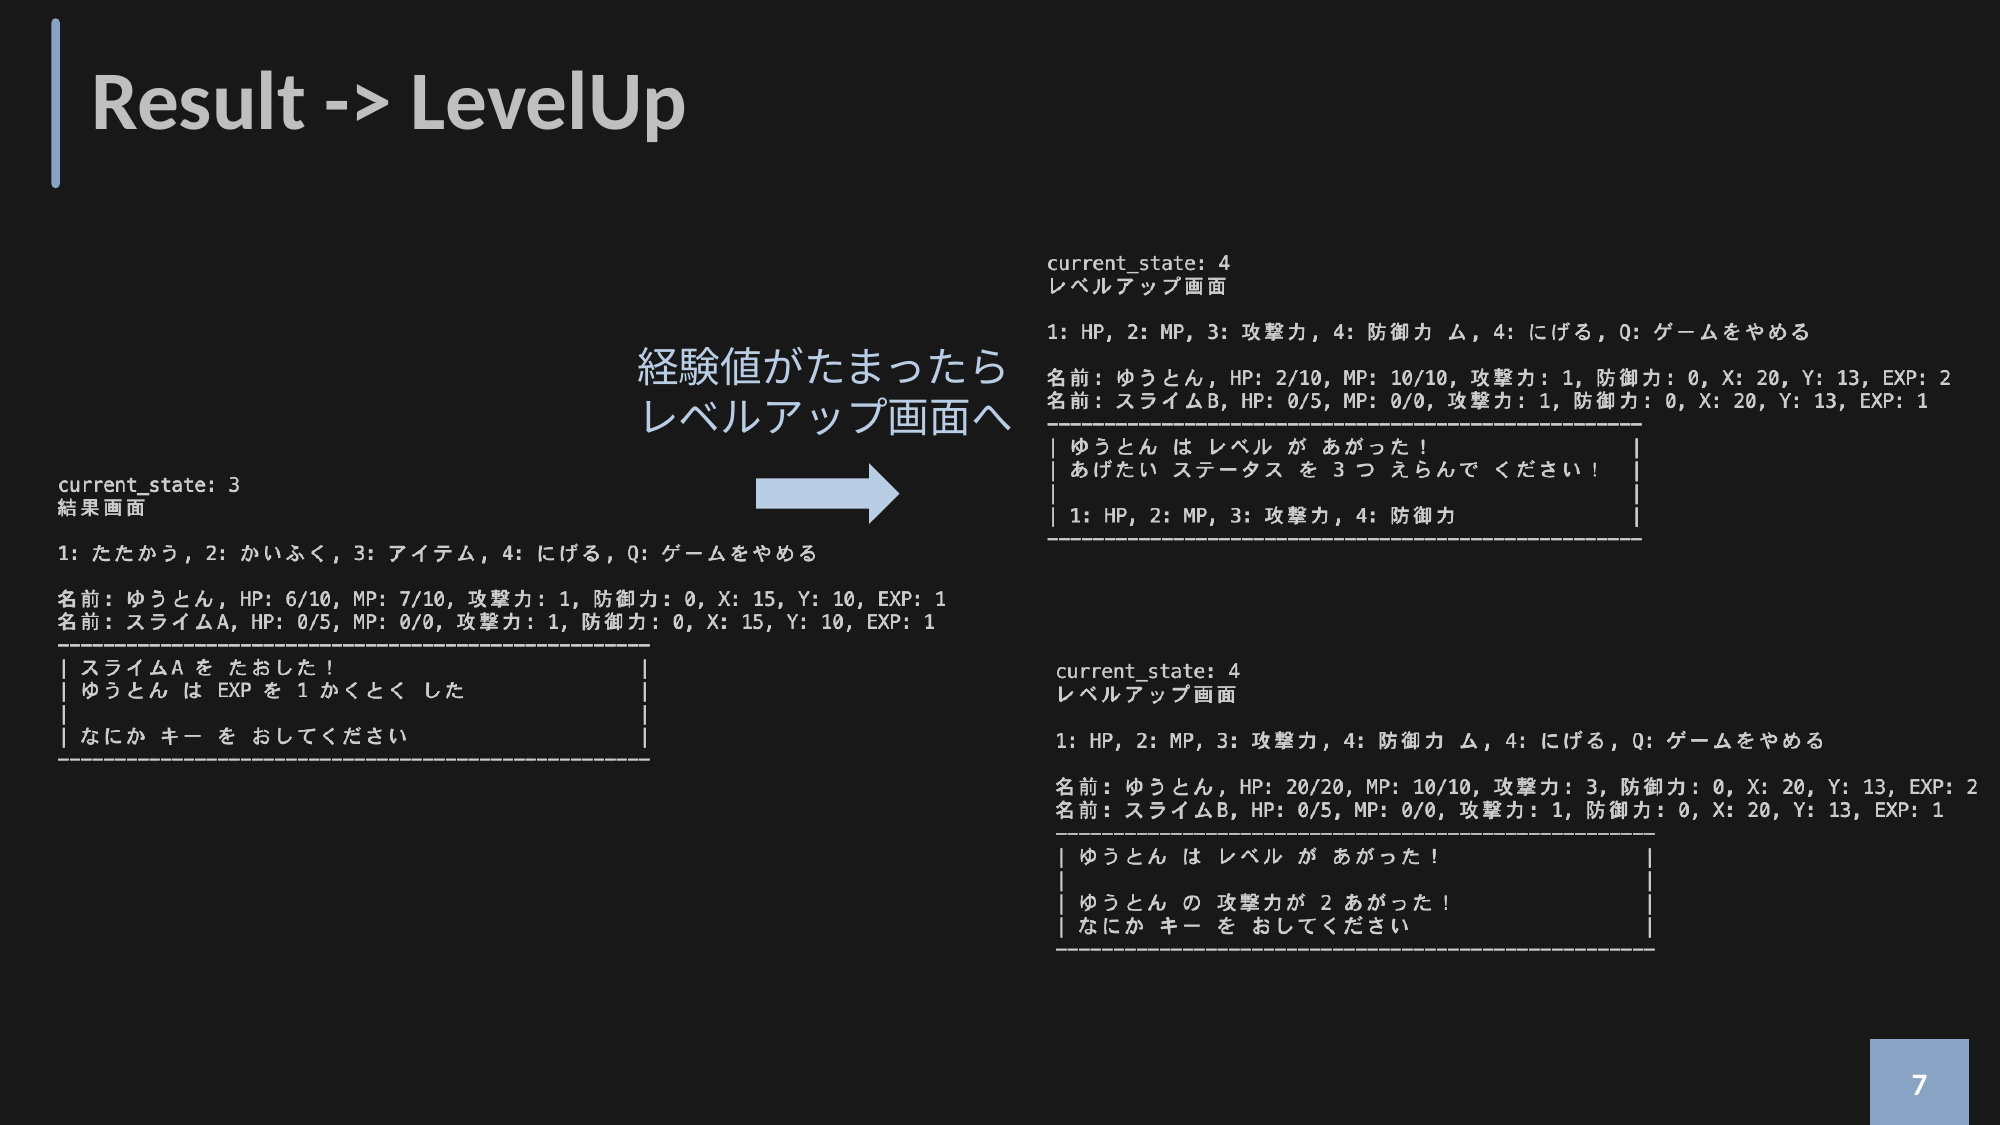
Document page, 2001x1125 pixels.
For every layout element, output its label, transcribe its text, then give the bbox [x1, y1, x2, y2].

slide_number 7 [1870, 1039, 1969, 1125]
picture [36, 470, 975, 785]
text_box [868, 460, 878, 470]
picture [1030, 250, 2000, 563]
picture [1030, 653, 2000, 977]
text_box 経験値がたまったら レベルアップ画面へ [622, 333, 1030, 449]
title Result -> LevelUp [76, 22, 1955, 184]
